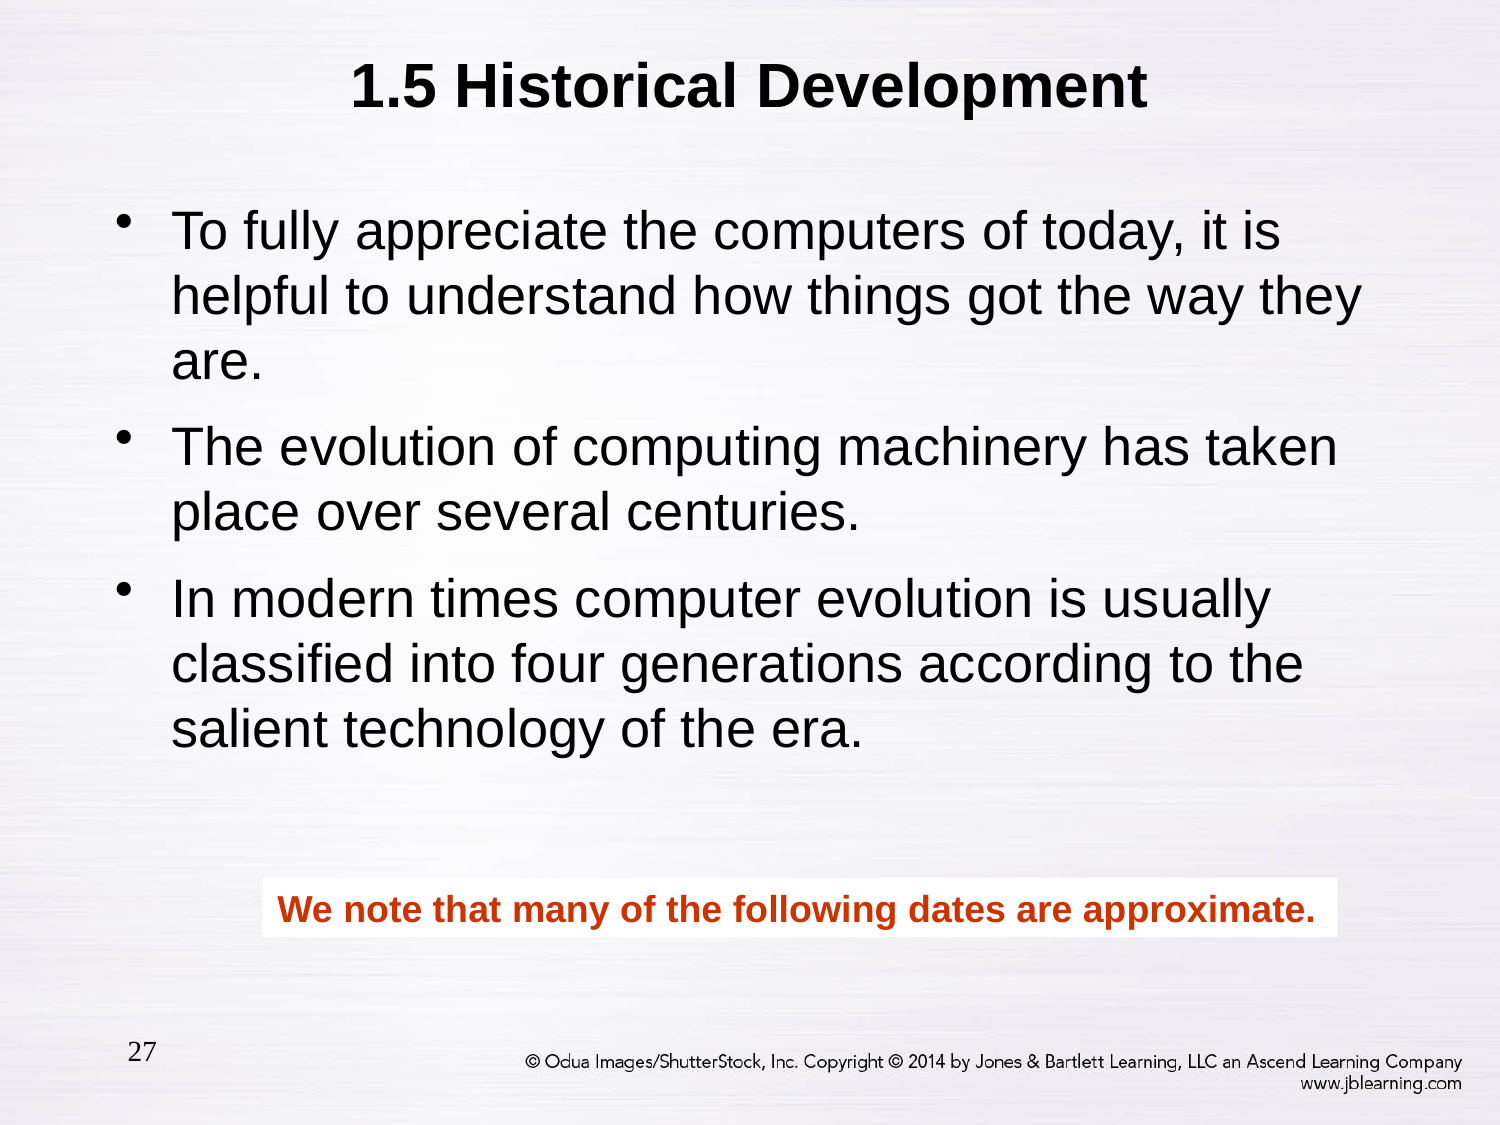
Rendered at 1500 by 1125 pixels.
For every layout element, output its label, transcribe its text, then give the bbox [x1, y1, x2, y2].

list To fully appreciate the computers of today, it is helpful to understand how things got the way they are. The evolution of computing machinery has taken place over several centuries. In modern times computer evolution is usually classified into four generations according to the salient technology of the era. [99, 187, 1438, 813]
text_box We note that many of the following dates are approximate. [262, 877, 1338, 938]
picture [0, 0, 1500, 1125]
title 1.5 Historical Development [237, 37, 1263, 128]
slide_number 27 [112, 1025, 425, 1100]
